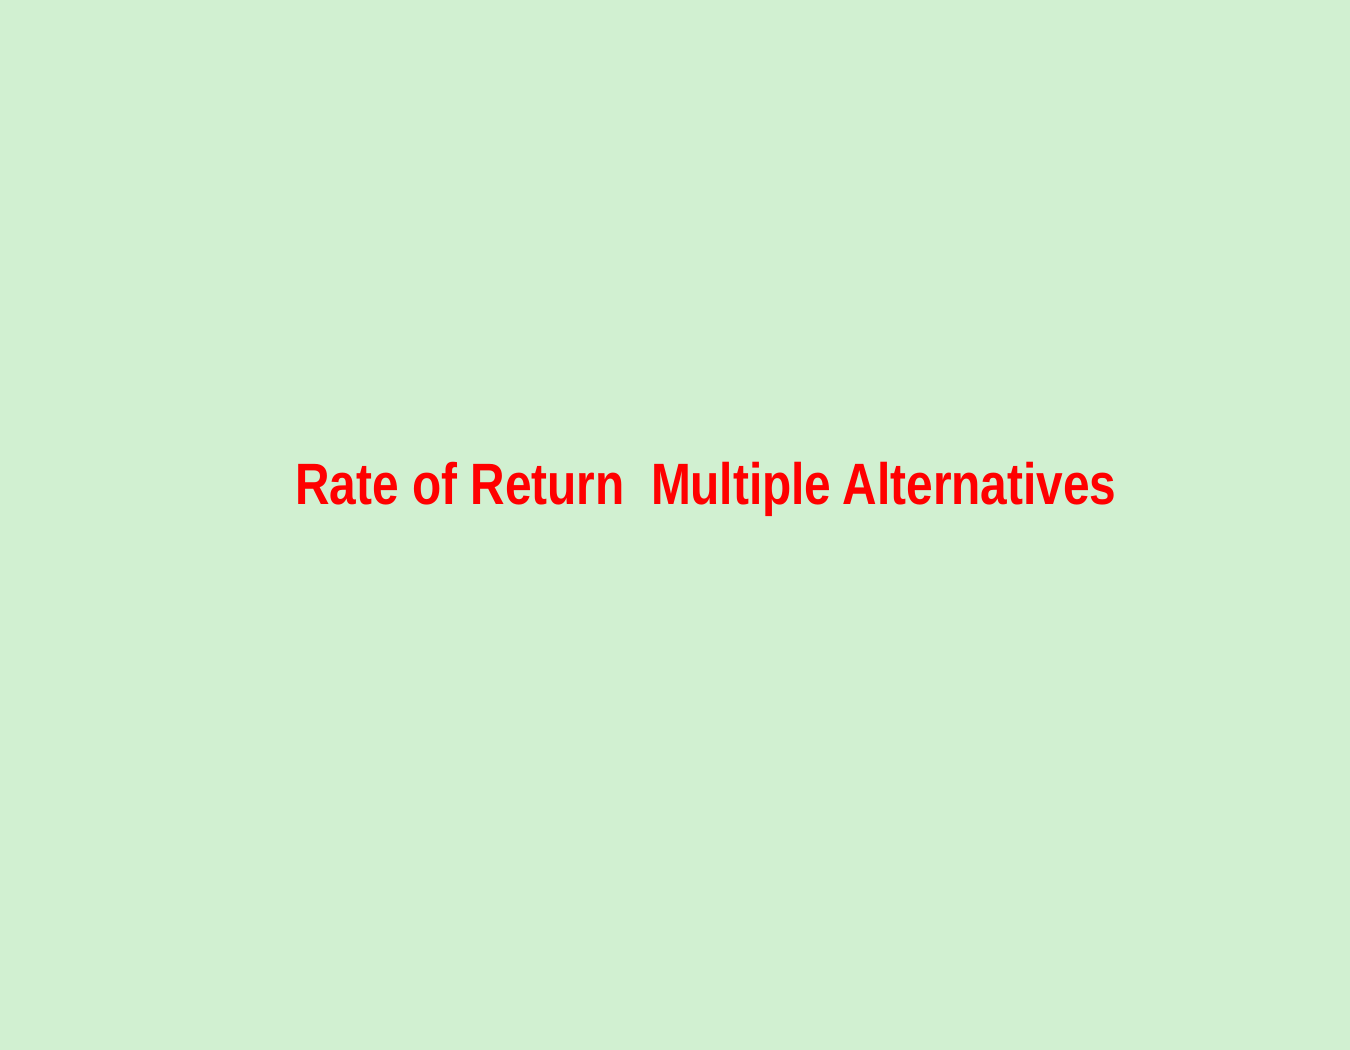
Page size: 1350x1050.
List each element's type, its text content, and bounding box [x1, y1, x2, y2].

text_box Rate of Return Multiple Alternatives [187, 439, 1225, 524]
